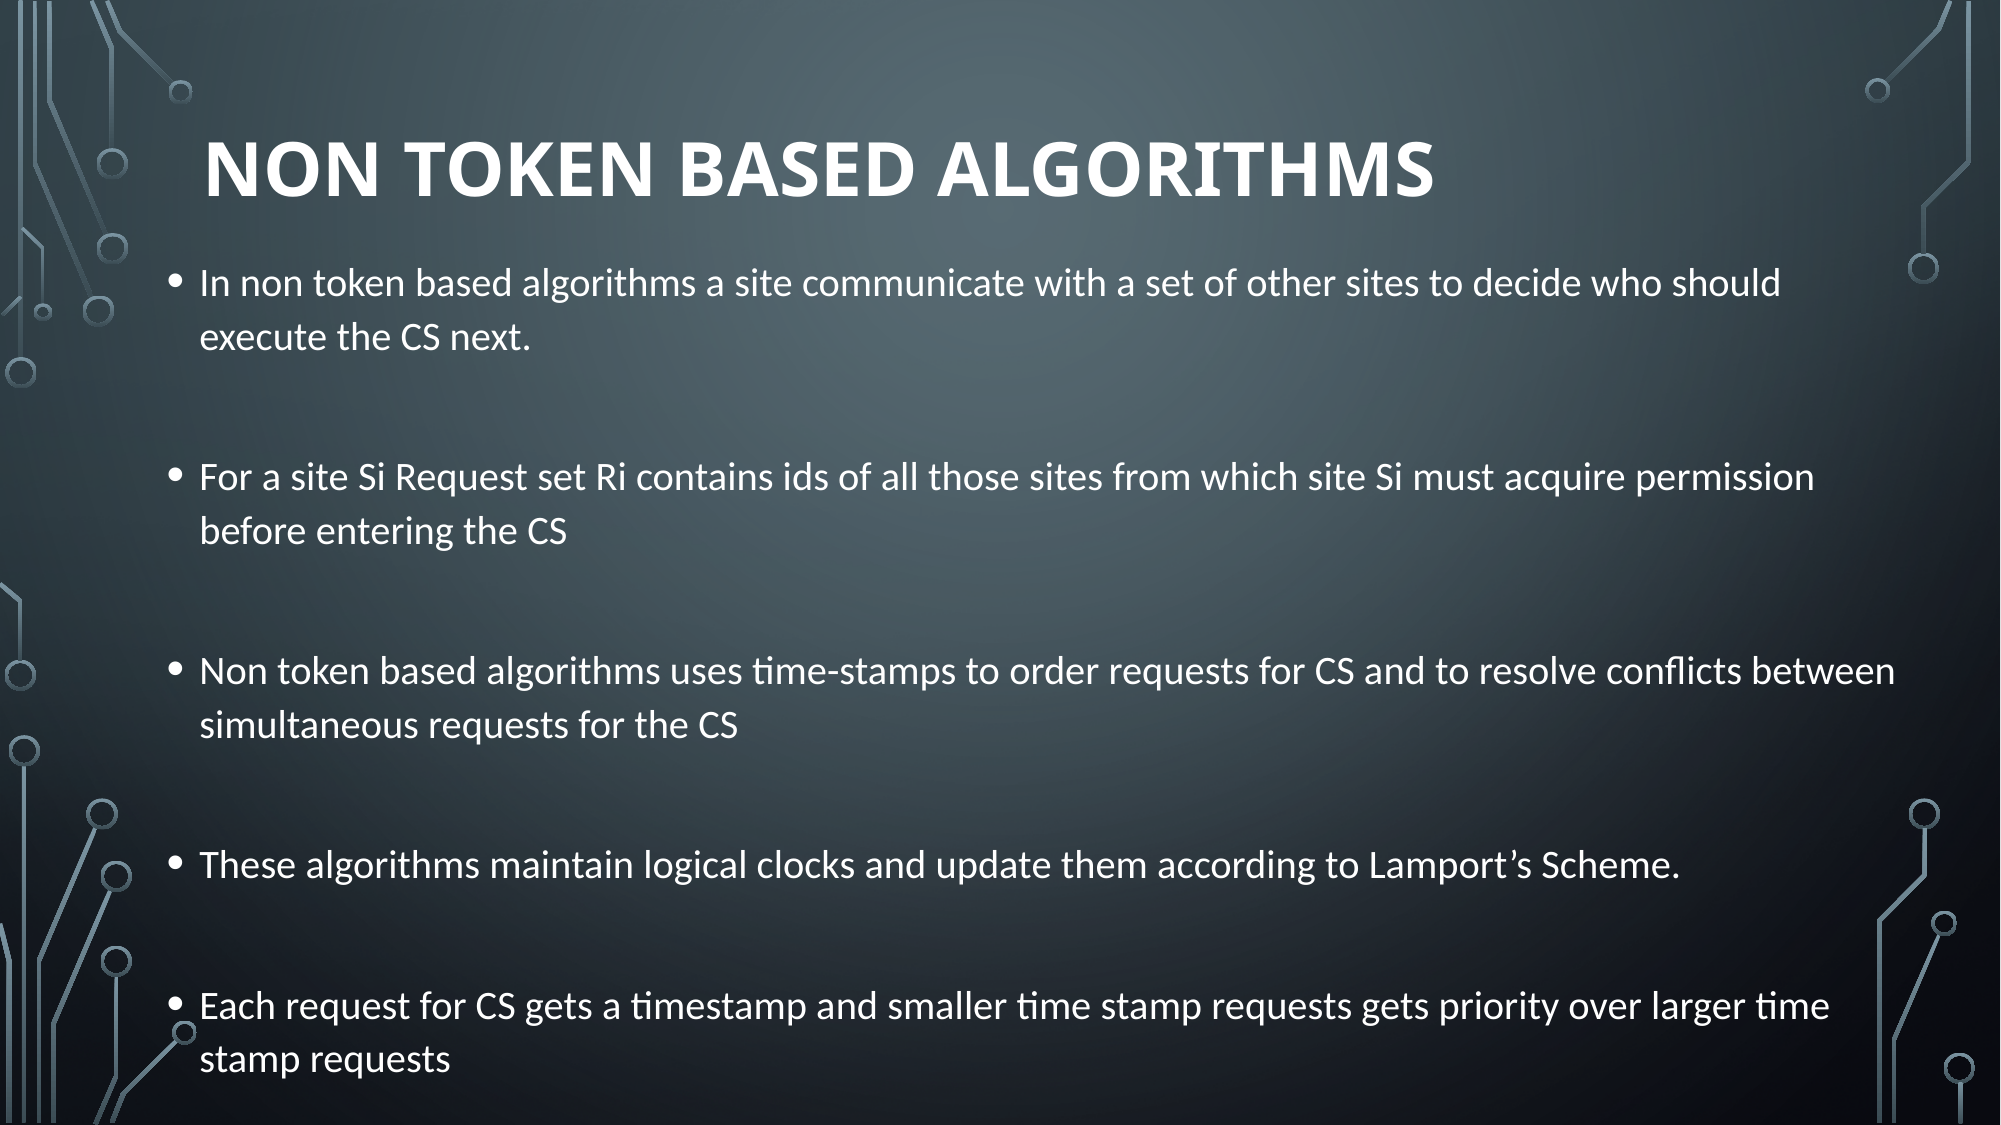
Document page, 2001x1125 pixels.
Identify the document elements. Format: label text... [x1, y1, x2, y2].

list In non token based algorithms a site communicate with a set of other sites to decide who should execute the CS next. For a site Si Request set Ri contains ids of all those sites from which site Si must acquire permission before entering the CS Non token based algorithms uses time-stamps to order requests for CS and to resolve conflicts between simultaneous requests for the CS These algorithms maintain logical clocks and update them according to Lamport’s Scheme. Each request for CS gets a timestamp and smaller time stamp requests gets priority over larger time stamp requests [151, 243, 1920, 1090]
title NON TOKEN BASED ALGORITHMS [187, 101, 1813, 243]
